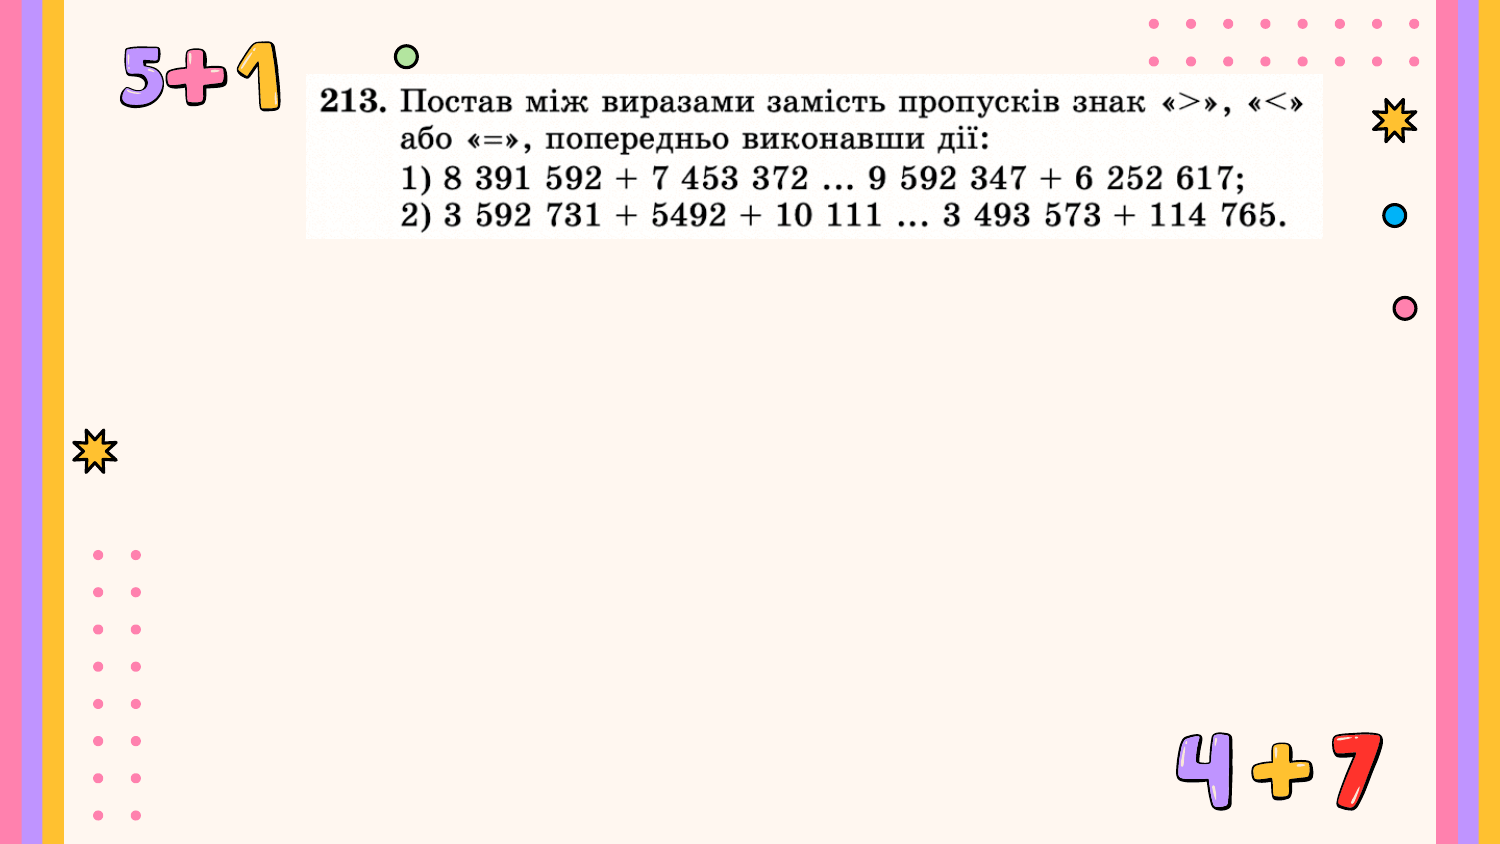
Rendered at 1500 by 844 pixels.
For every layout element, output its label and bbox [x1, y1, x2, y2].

picture [305, 74, 1324, 240]
